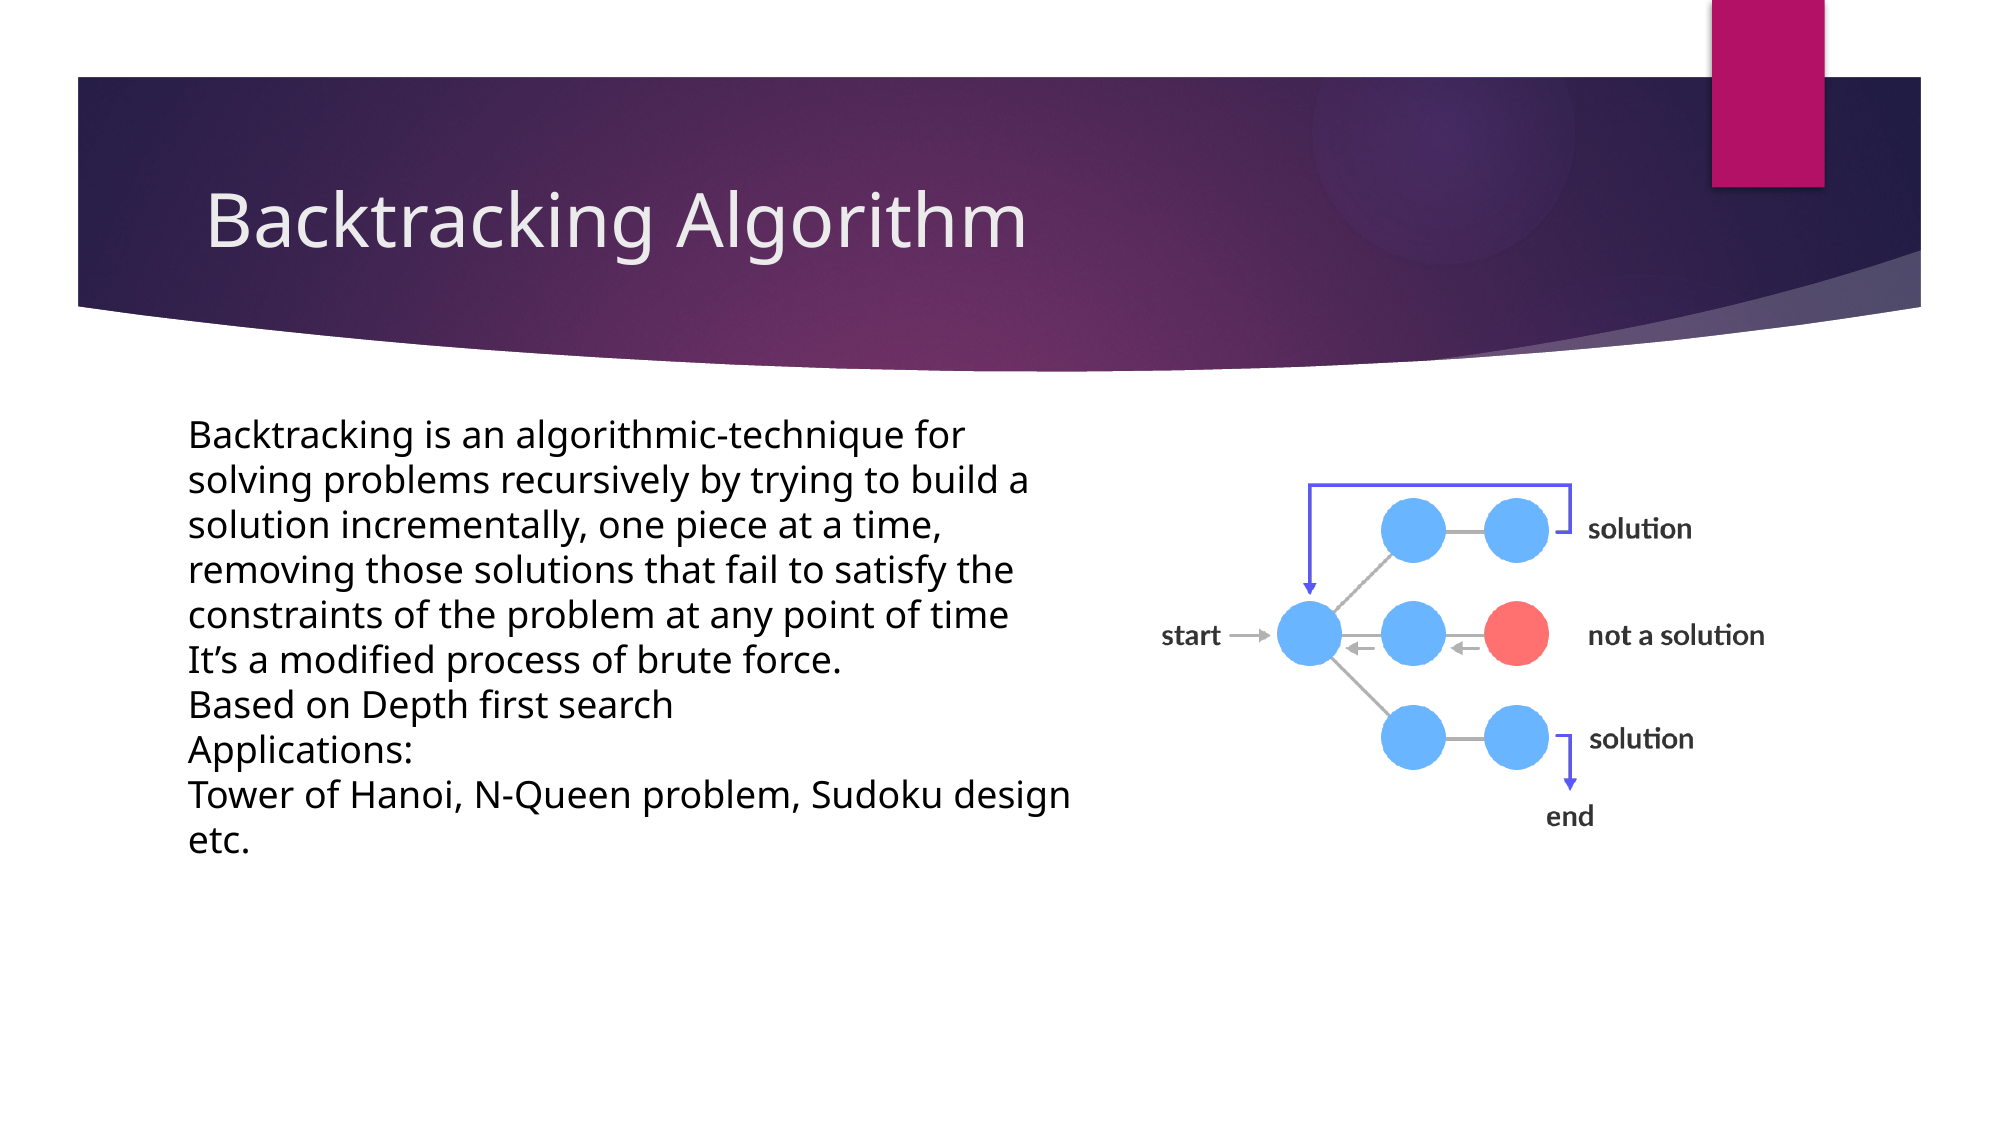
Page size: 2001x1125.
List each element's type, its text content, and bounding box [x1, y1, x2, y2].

text_box Backtracking is an algorithmic-technique for solving problems recursively by trying to build a solution incrementally, one piece at a time, removing those solutions that fail to satisfy the constraints of the problem at any point of time It’s a modified process of brute force. Based on Depth first search Applications: Tower of Hanoi, N-Queen problem, Sudoku design etc. [173, 403, 1105, 914]
title Backtracking Algorithm [189, 159, 1627, 276]
picture [1121, 446, 1804, 871]
